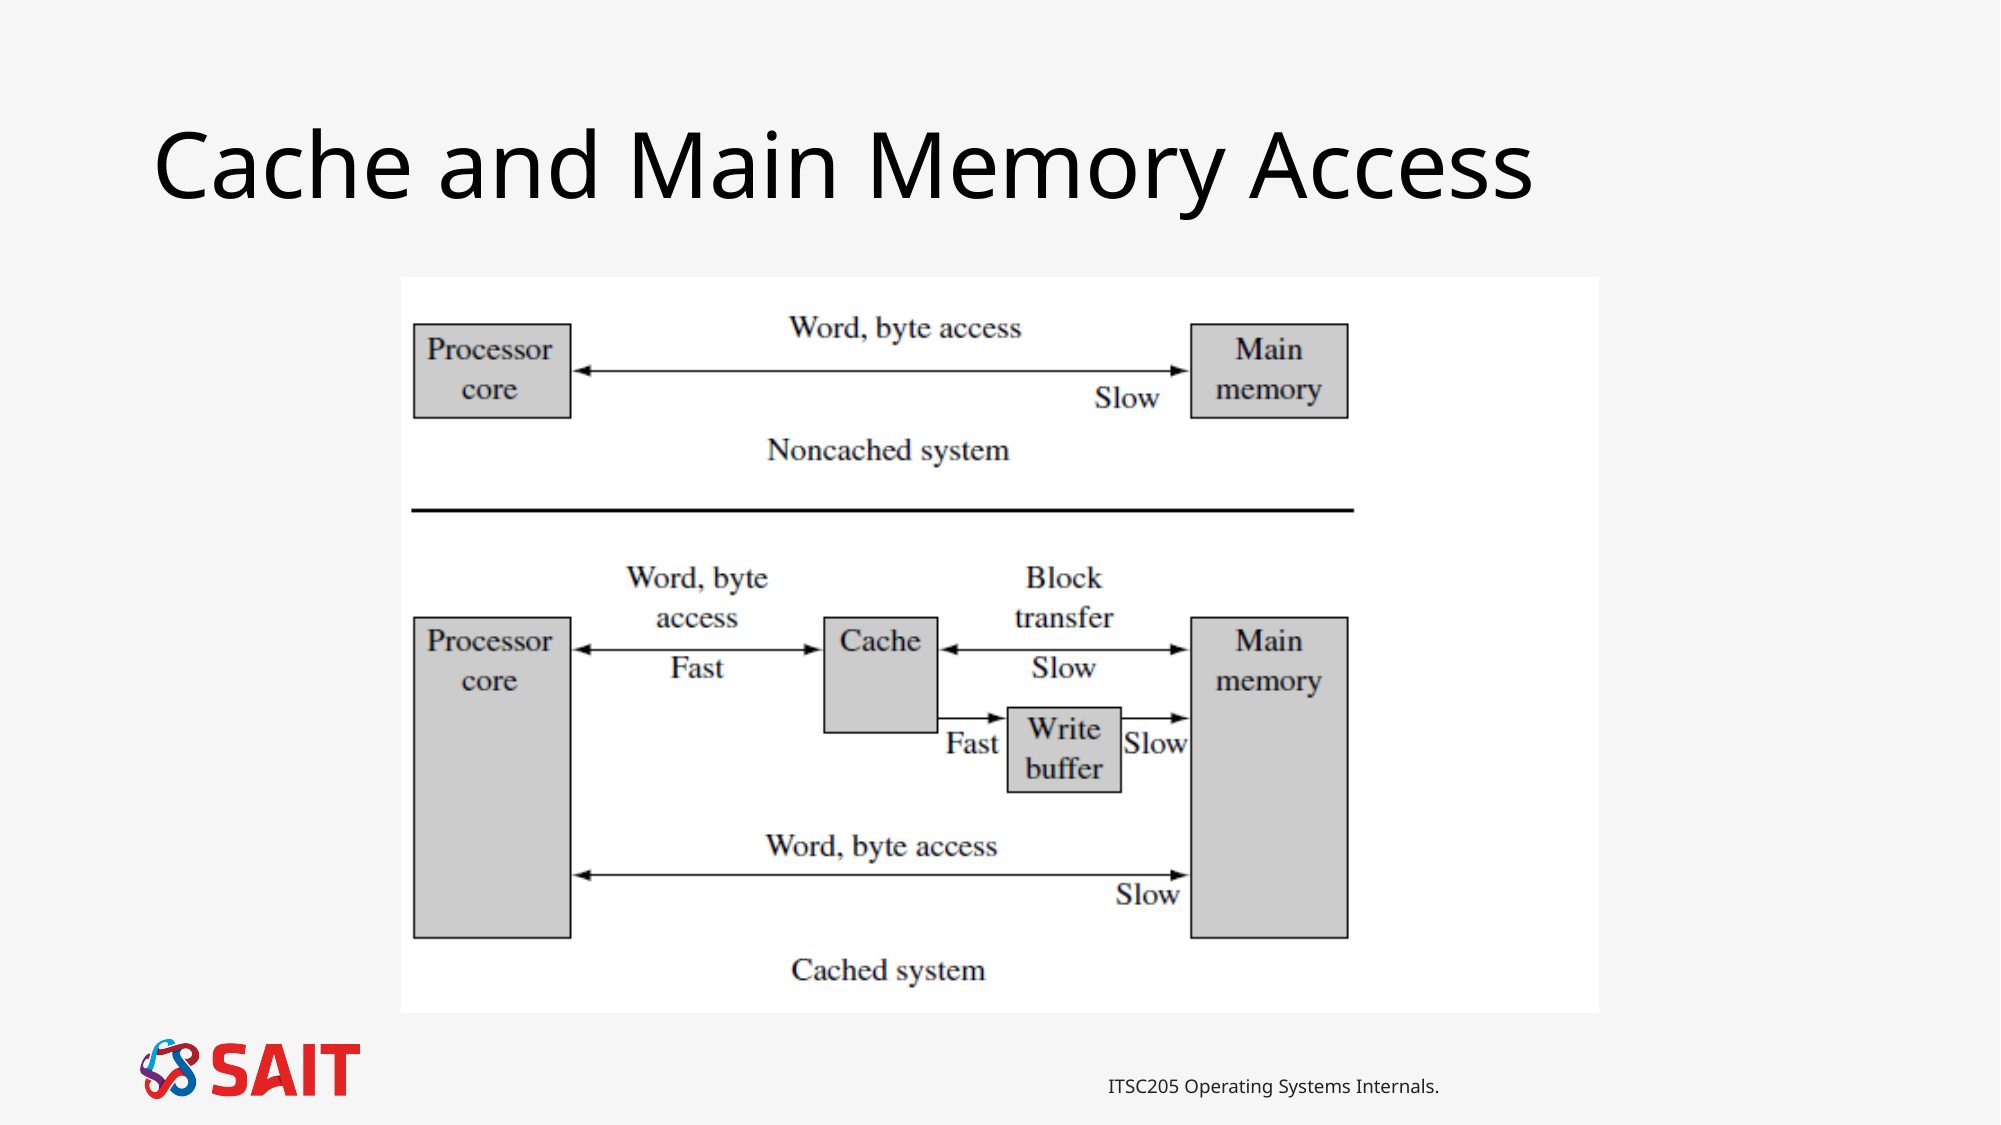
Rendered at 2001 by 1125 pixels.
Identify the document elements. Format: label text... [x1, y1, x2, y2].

picture [401, 277, 1599, 1013]
title Cache and Main Memory Access [137, 59, 1863, 278]
footer ITSC205 Operating Systems Internals. [858, 1048, 1690, 1109]
picture [114, 1013, 386, 1125]
